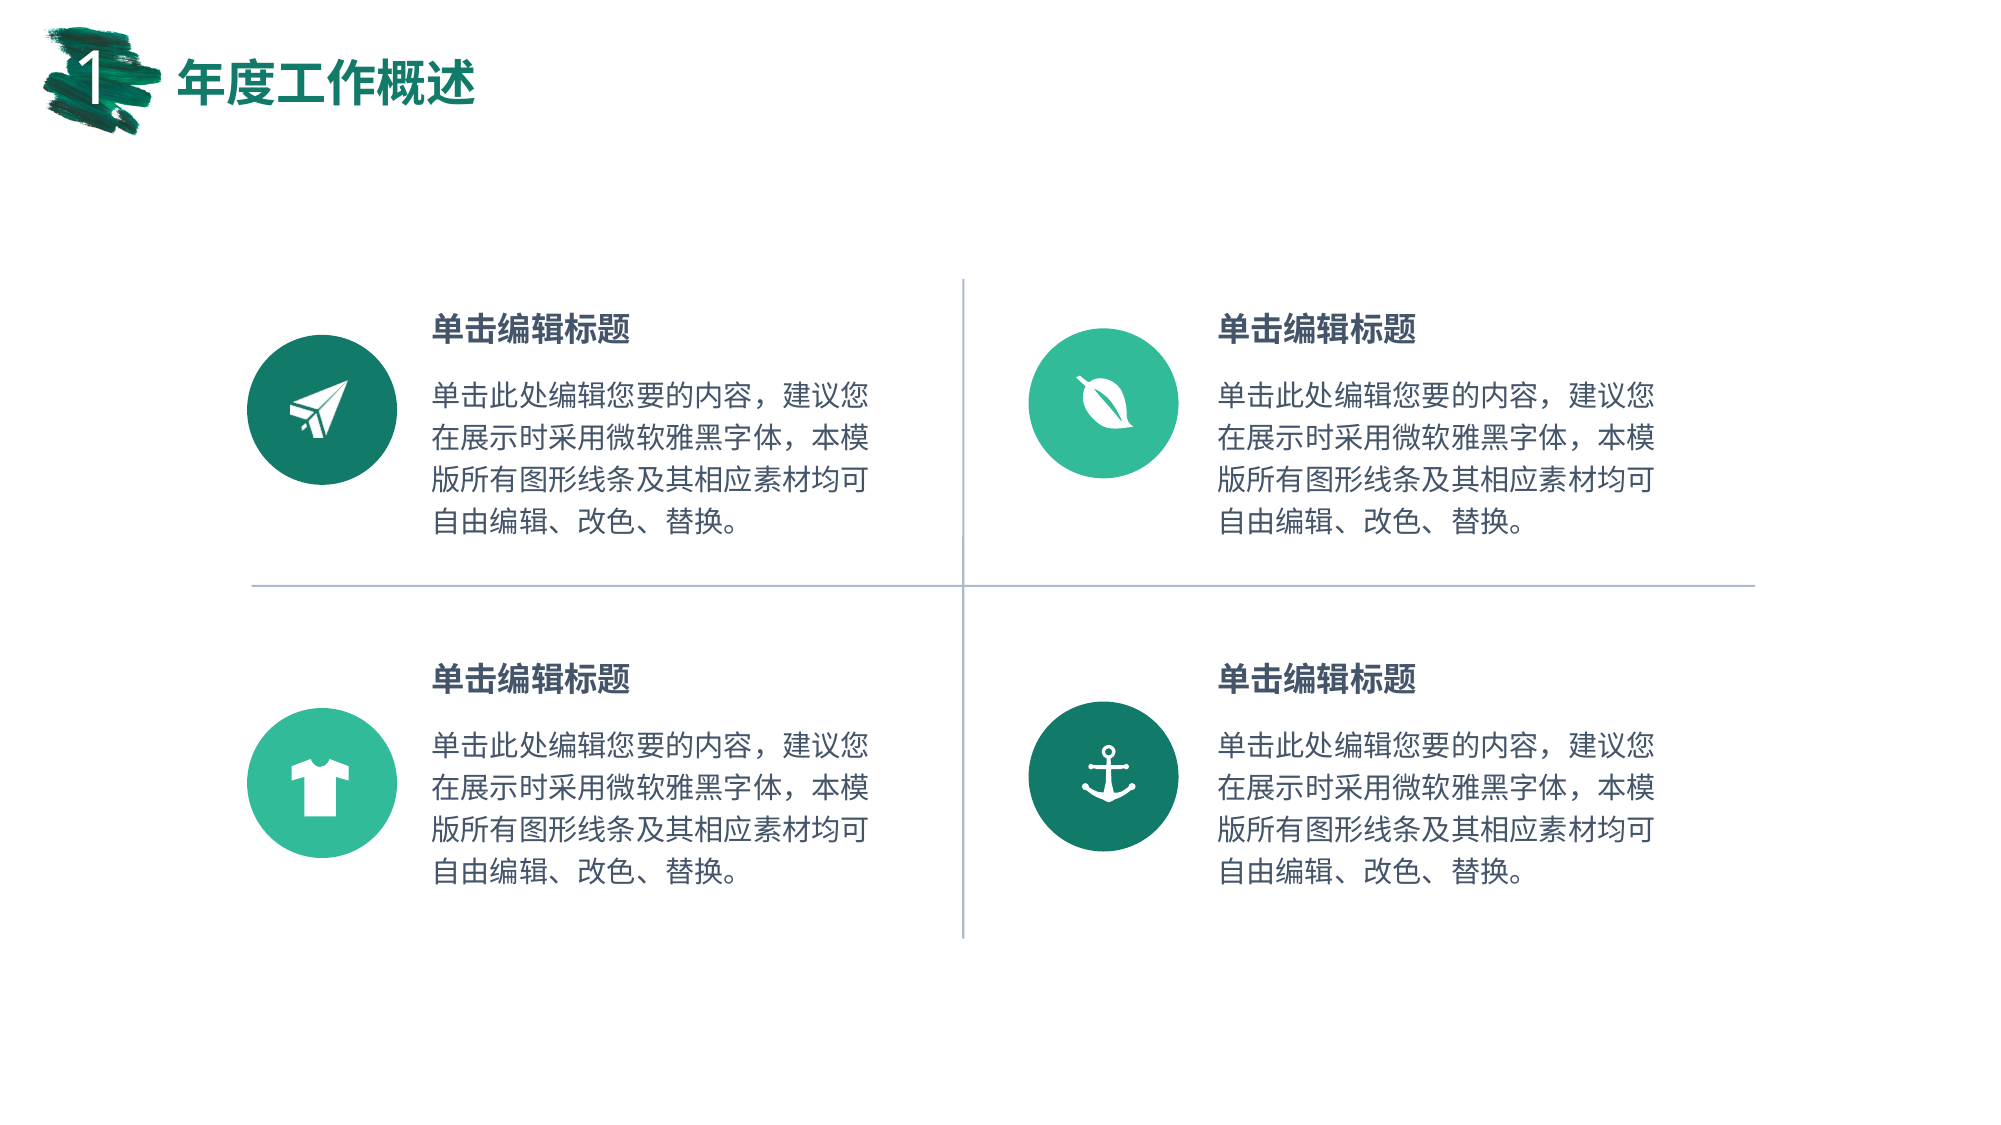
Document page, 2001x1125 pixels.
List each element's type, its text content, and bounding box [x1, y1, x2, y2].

text_box [247, 334, 398, 485]
text_box 单击此处编辑您要的内容，建议您在展示时采用微软雅黑字体，本模版所有图形线条及其相应素材均可自由编辑、改色、替换。 [431, 370, 898, 539]
text_box 单击编辑标题 [1217, 308, 1430, 349]
picture [290, 380, 349, 439]
text_box 年度工作概述 [168, 43, 533, 119]
text_box 单击此处编辑您要的内容，建议您在展示时采用微软雅黑字体，本模版所有图形线条及其相应素材均可自由编辑、改色、替换。 [431, 720, 898, 889]
text_box 单击此处编辑您要的内容，建议您在展示时采用微软雅黑字体，本模版所有图形线条及其相应素材均可自由编辑、改色、替换。 [1217, 370, 1684, 539]
text_box [291, 759, 349, 817]
text_box 单击此处编辑您要的内容，建议您在展示时采用微软雅黑字体，本模版所有图形线条及其相应素材均可自由编辑、改色、替换。 [1217, 720, 1684, 889]
text_box [247, 708, 398, 859]
text_box [1075, 375, 1134, 429]
text_box [1028, 701, 1179, 852]
text_box [1028, 328, 1179, 479]
text_box [1081, 744, 1136, 803]
text_box 单击编辑标题 [431, 308, 644, 349]
text_box 单击编辑标题 [431, 657, 644, 698]
text_box 单击编辑标题 [1217, 657, 1430, 698]
picture [42, 25, 163, 136]
